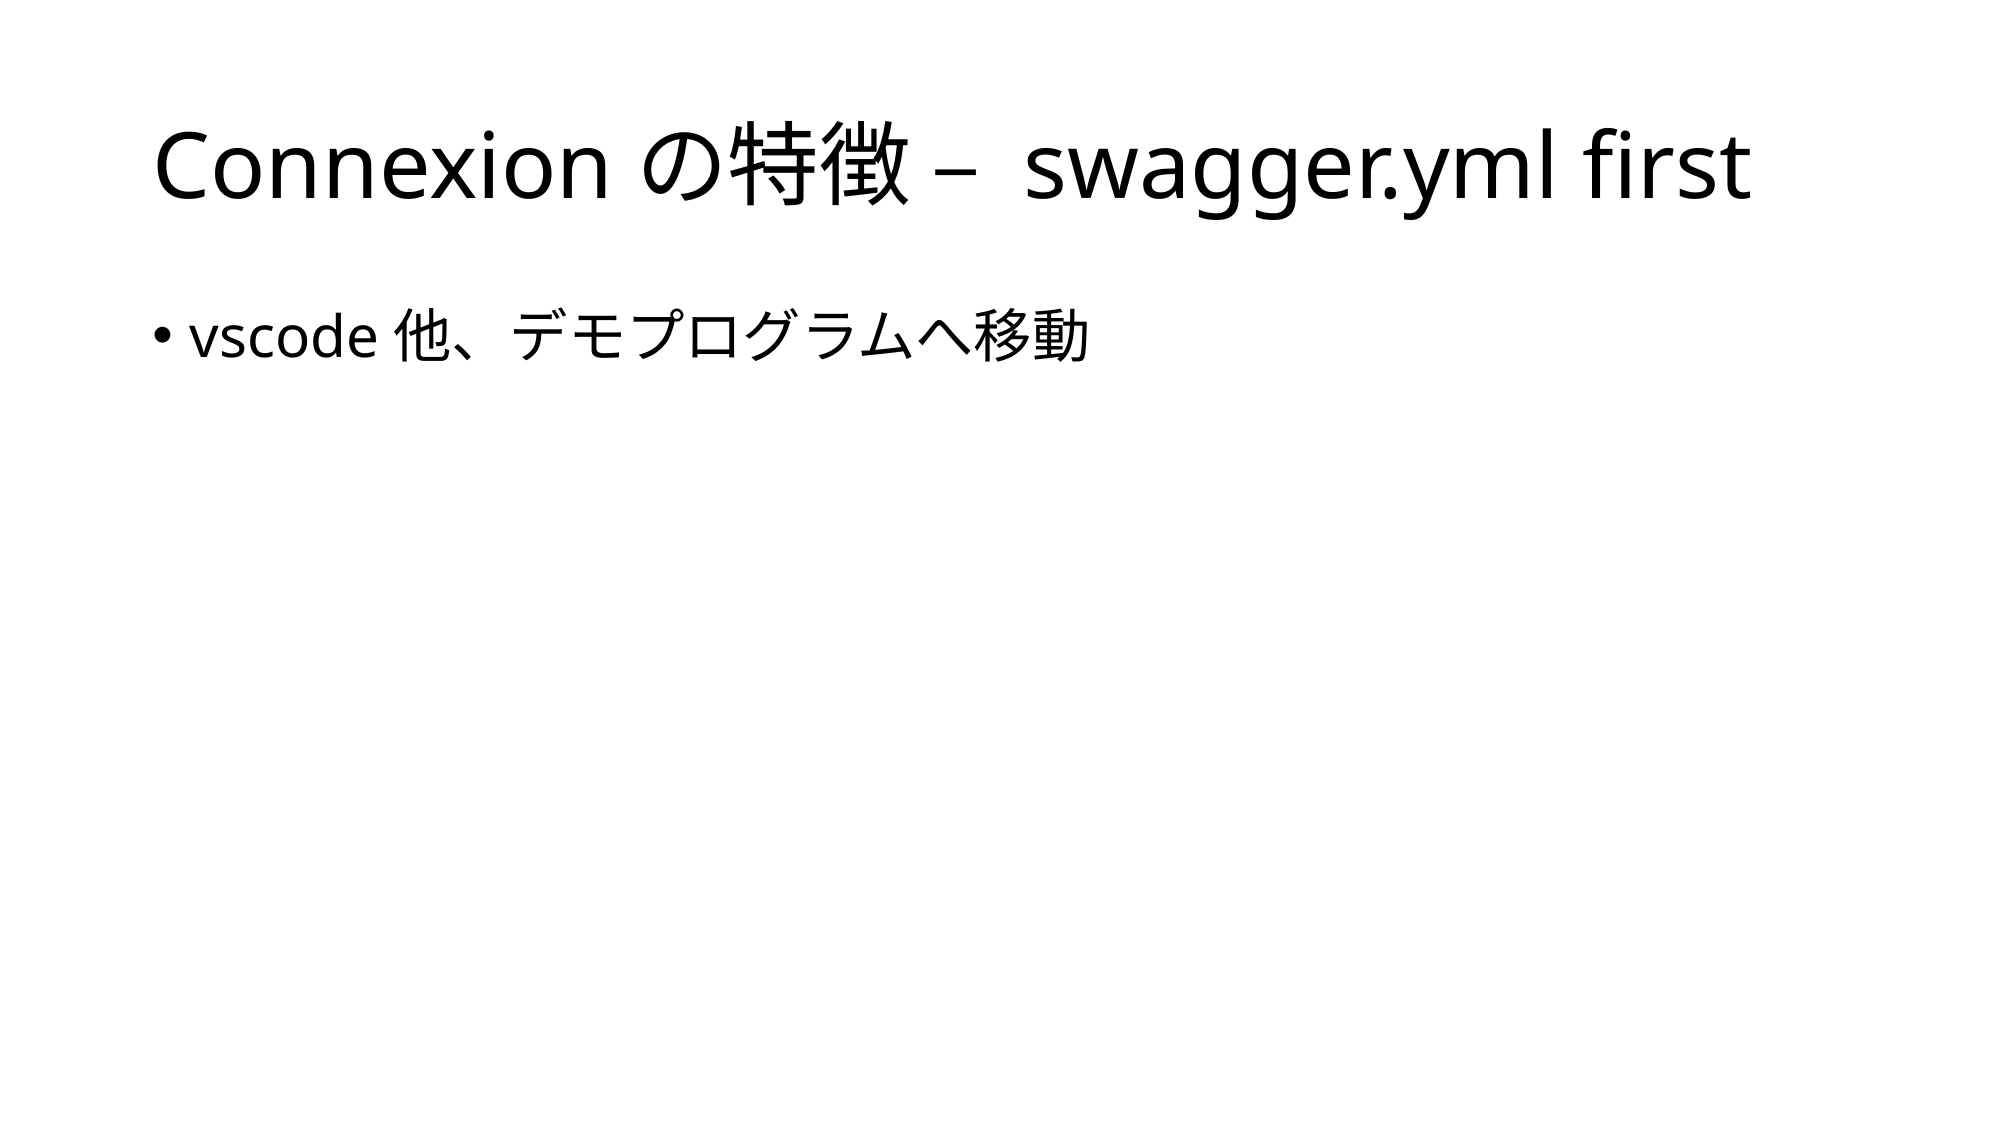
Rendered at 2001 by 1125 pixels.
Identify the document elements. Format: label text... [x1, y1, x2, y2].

list vscode他、デモプログラムへ移動 [137, 299, 1863, 1014]
title Connexionの特徴 – swagger.yml first [137, 59, 1863, 278]
